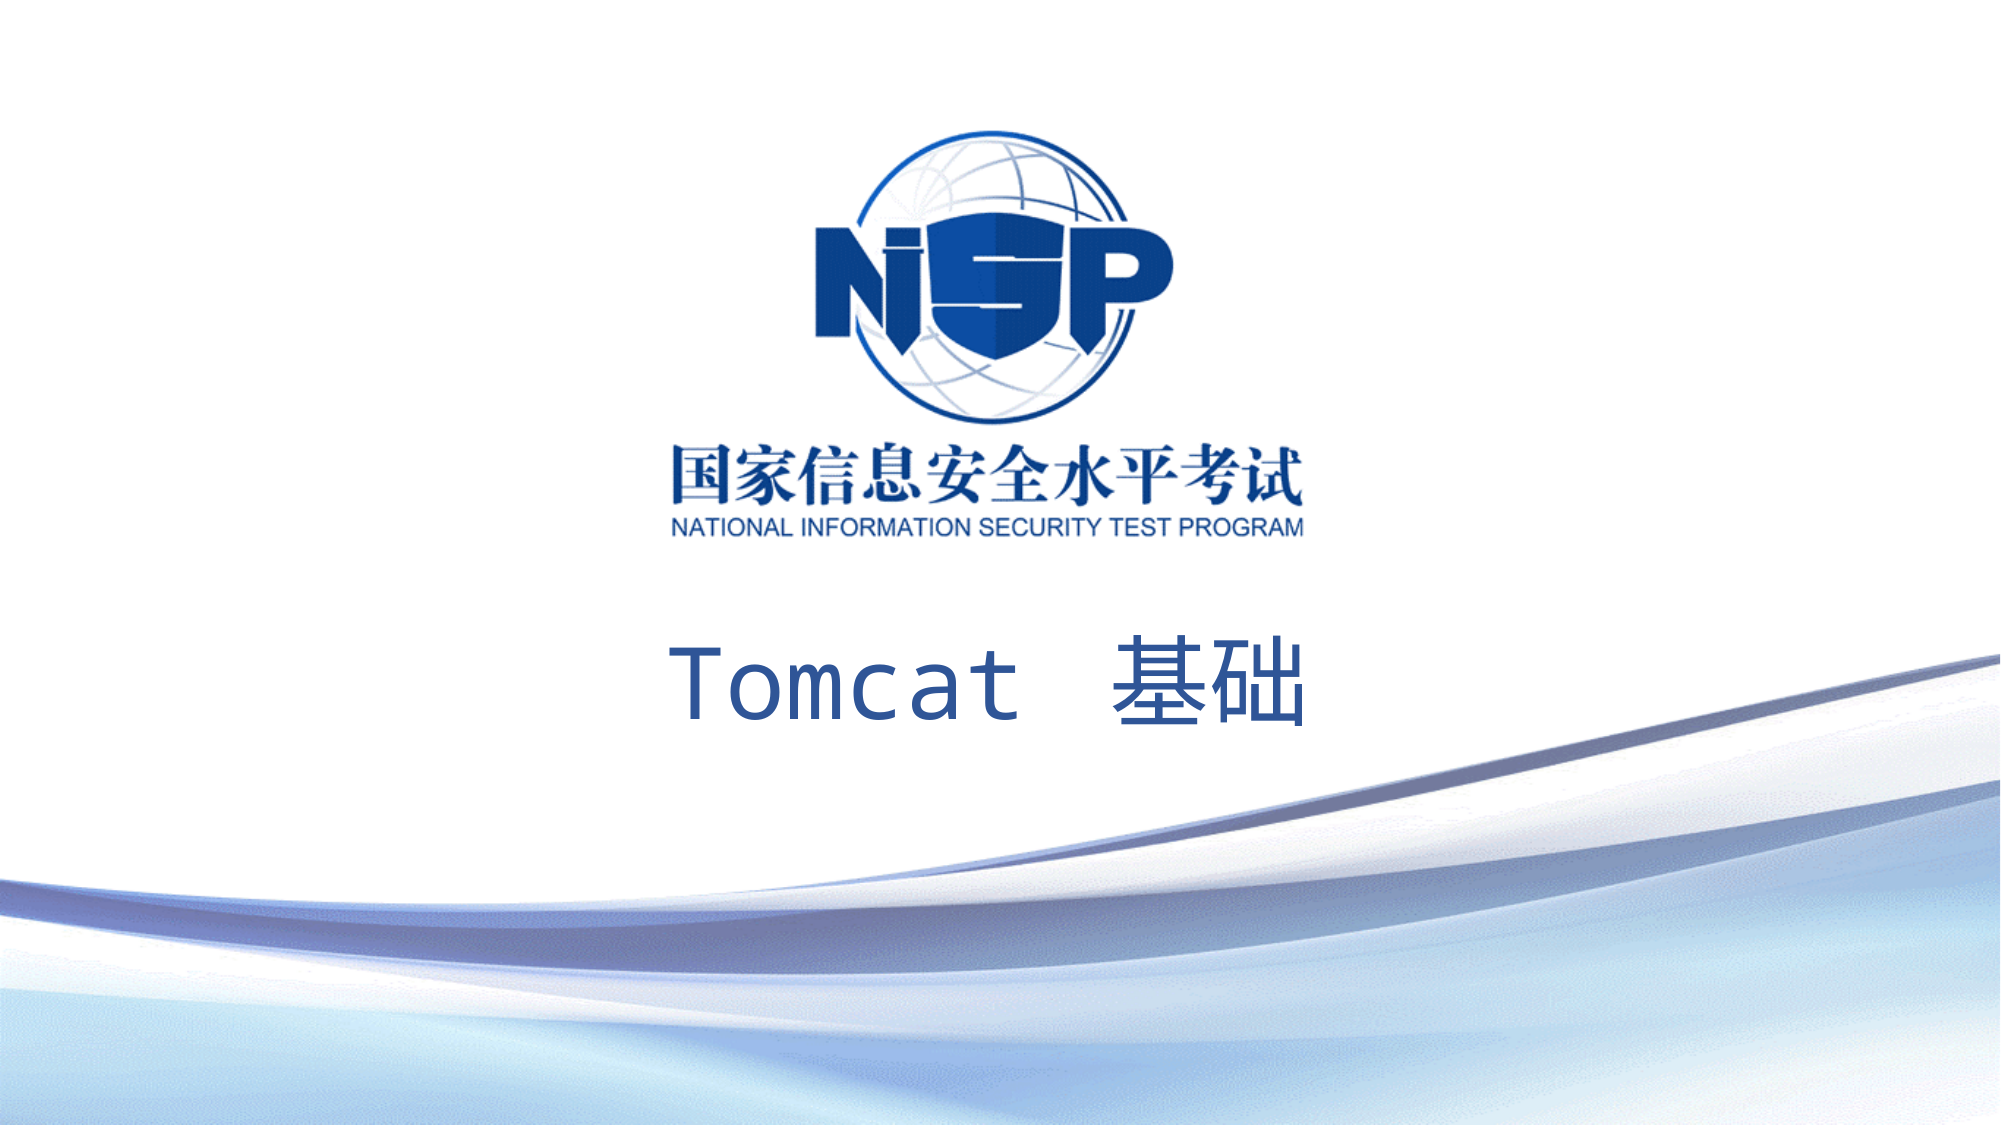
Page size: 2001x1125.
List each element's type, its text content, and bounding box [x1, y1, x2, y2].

title Tomcat 基础 [350, 621, 1626, 752]
picture [0, 0, 2001, 1125]
